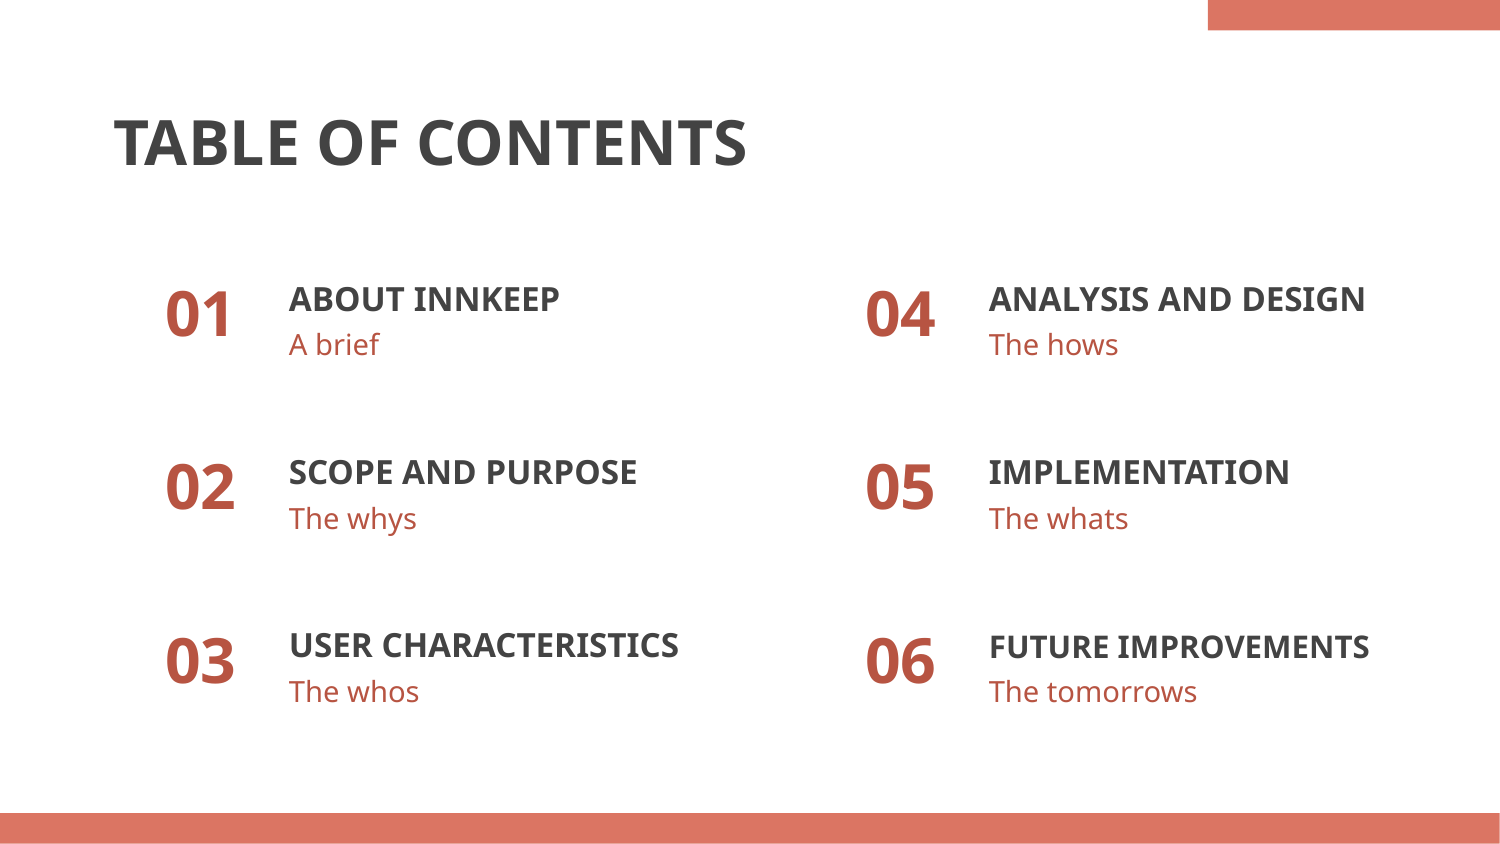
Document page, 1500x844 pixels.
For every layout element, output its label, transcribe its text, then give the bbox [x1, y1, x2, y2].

title IMPLEMENTATION [973, 439, 1422, 484]
title FUTURE IMPROVEMENTS [973, 612, 1422, 658]
subtitle A brief [274, 311, 723, 379]
title 06 [835, 600, 967, 716]
title ABOUT INNKEEP [274, 266, 723, 311]
title 03 [135, 600, 267, 716]
title 01 [135, 254, 267, 369]
subtitle The whys [274, 484, 723, 552]
subtitle The hows [973, 311, 1422, 379]
title 04 [835, 254, 967, 369]
title TABLE OF CONTENTS [98, 80, 998, 199]
subtitle The whos [274, 658, 723, 725]
title 02 [135, 427, 267, 543]
title USER CHARACTERISTICS [274, 612, 723, 658]
subtitle The tomorrows [973, 658, 1422, 725]
subtitle The whats [973, 484, 1422, 552]
title SCOPE AND PURPOSE [274, 439, 723, 484]
title 05 [835, 427, 967, 543]
title ANALYSIS AND DESIGN [973, 266, 1422, 311]
